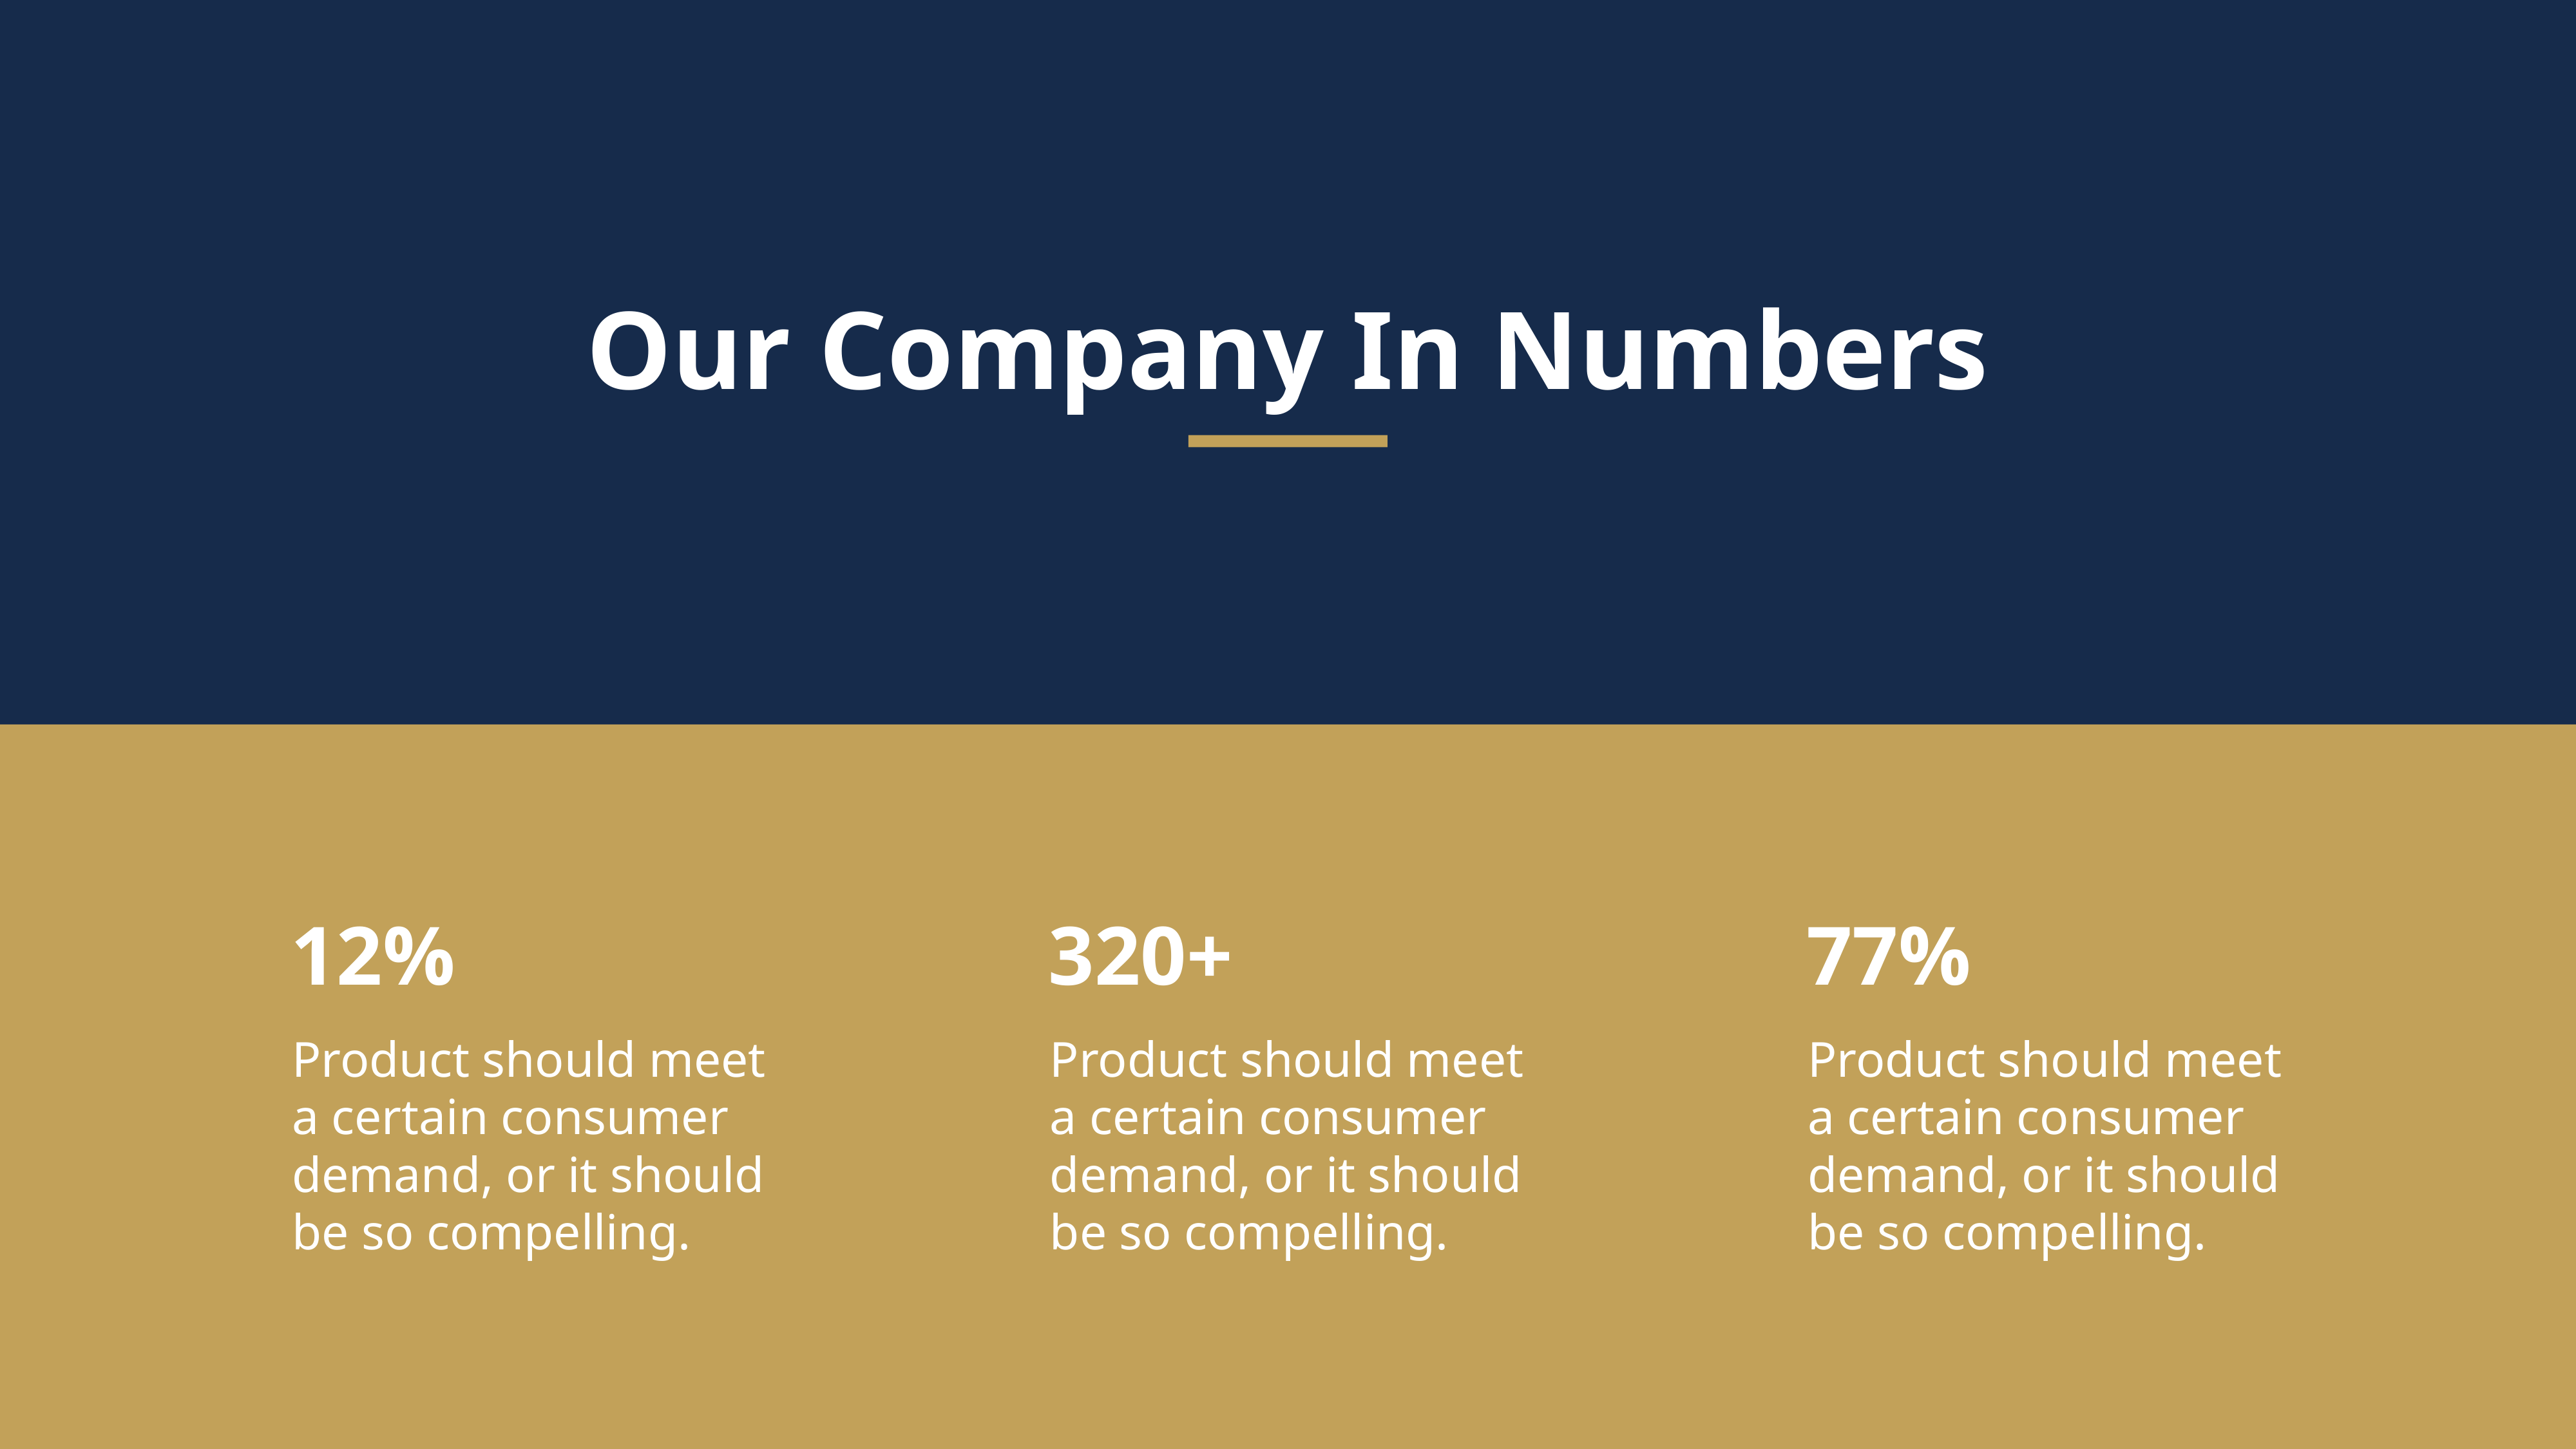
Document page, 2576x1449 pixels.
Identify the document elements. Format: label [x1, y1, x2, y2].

text_box [1027, 900, 1549, 1274]
text_box [269, 900, 792, 1274]
text_box [0, 0, 2576, 724]
text_box [1784, 900, 2307, 1274]
text_box [0, 724, 2576, 1449]
text_box [423, 277, 2153, 448]
